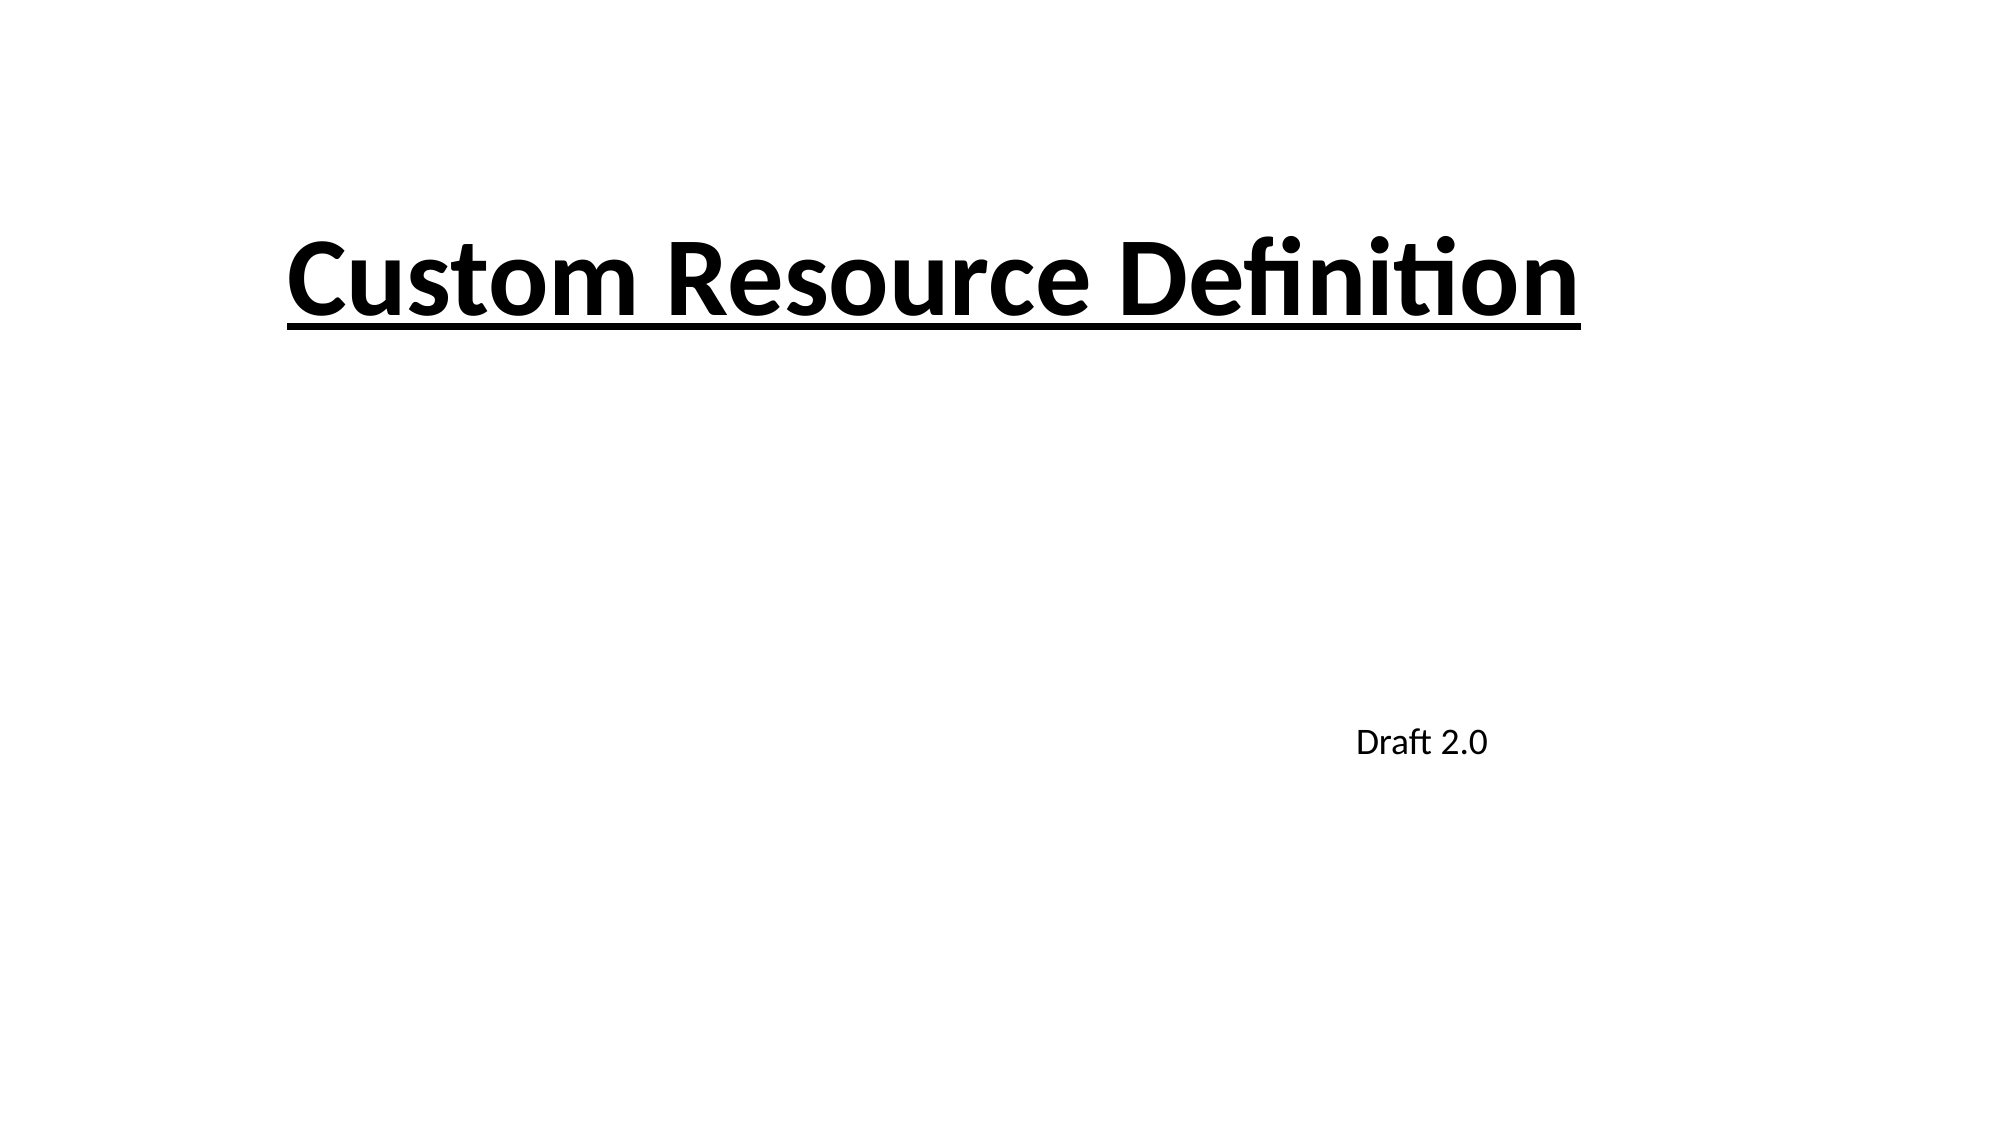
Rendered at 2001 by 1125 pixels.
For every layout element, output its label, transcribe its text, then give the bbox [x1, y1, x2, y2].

subtitle Custom Resource Definition [184, 210, 1685, 483]
text_box Draft 2.0 [1332, 709, 1566, 770]
